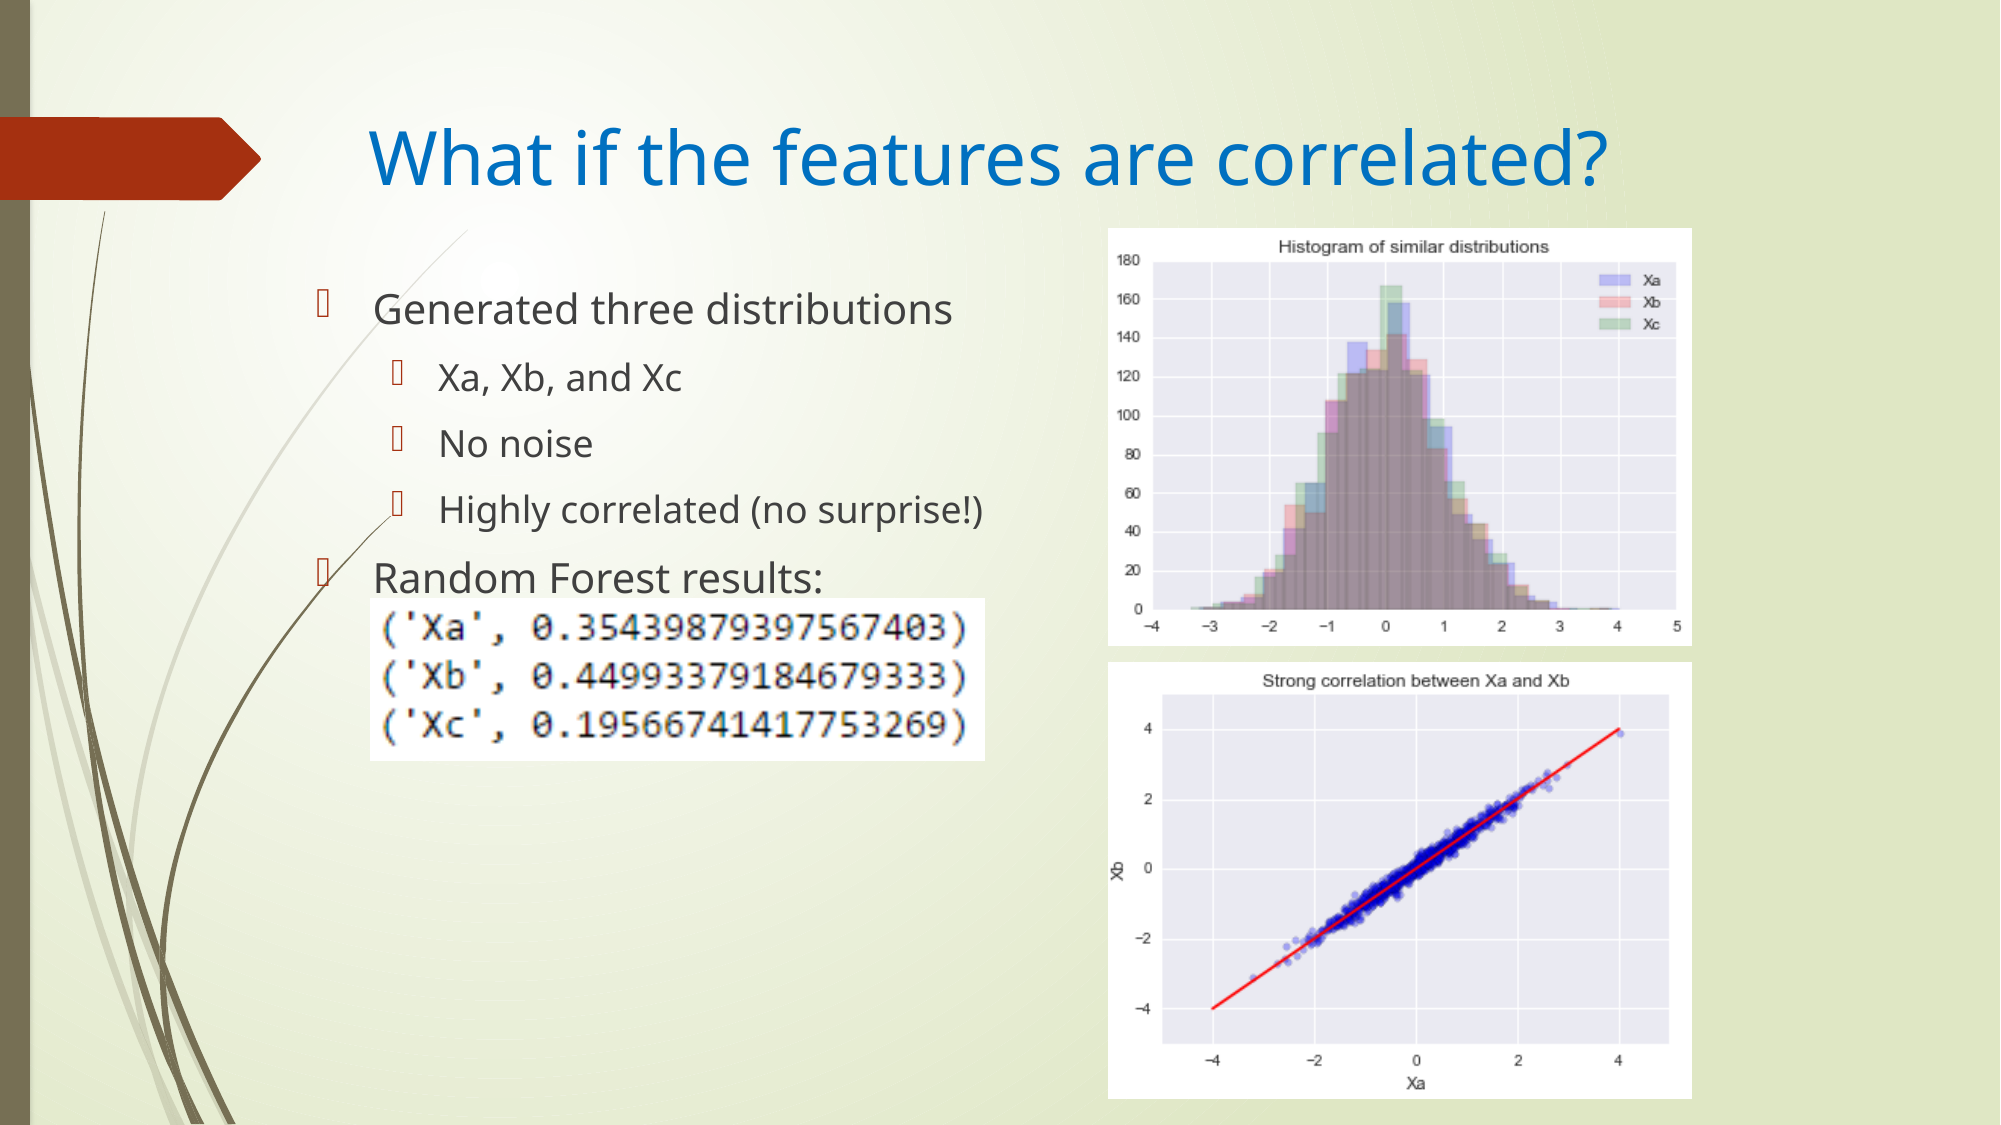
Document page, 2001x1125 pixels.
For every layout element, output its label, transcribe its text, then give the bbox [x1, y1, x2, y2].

picture [1108, 228, 1692, 646]
picture [369, 598, 985, 762]
title What if the features are correlated? [353, 102, 1816, 212]
list Generated three distributions Xa, Xb, and Xc No noise Highly correlated (no surprise!) Random Forest results: [301, 275, 1006, 881]
picture [1108, 662, 1692, 1099]
